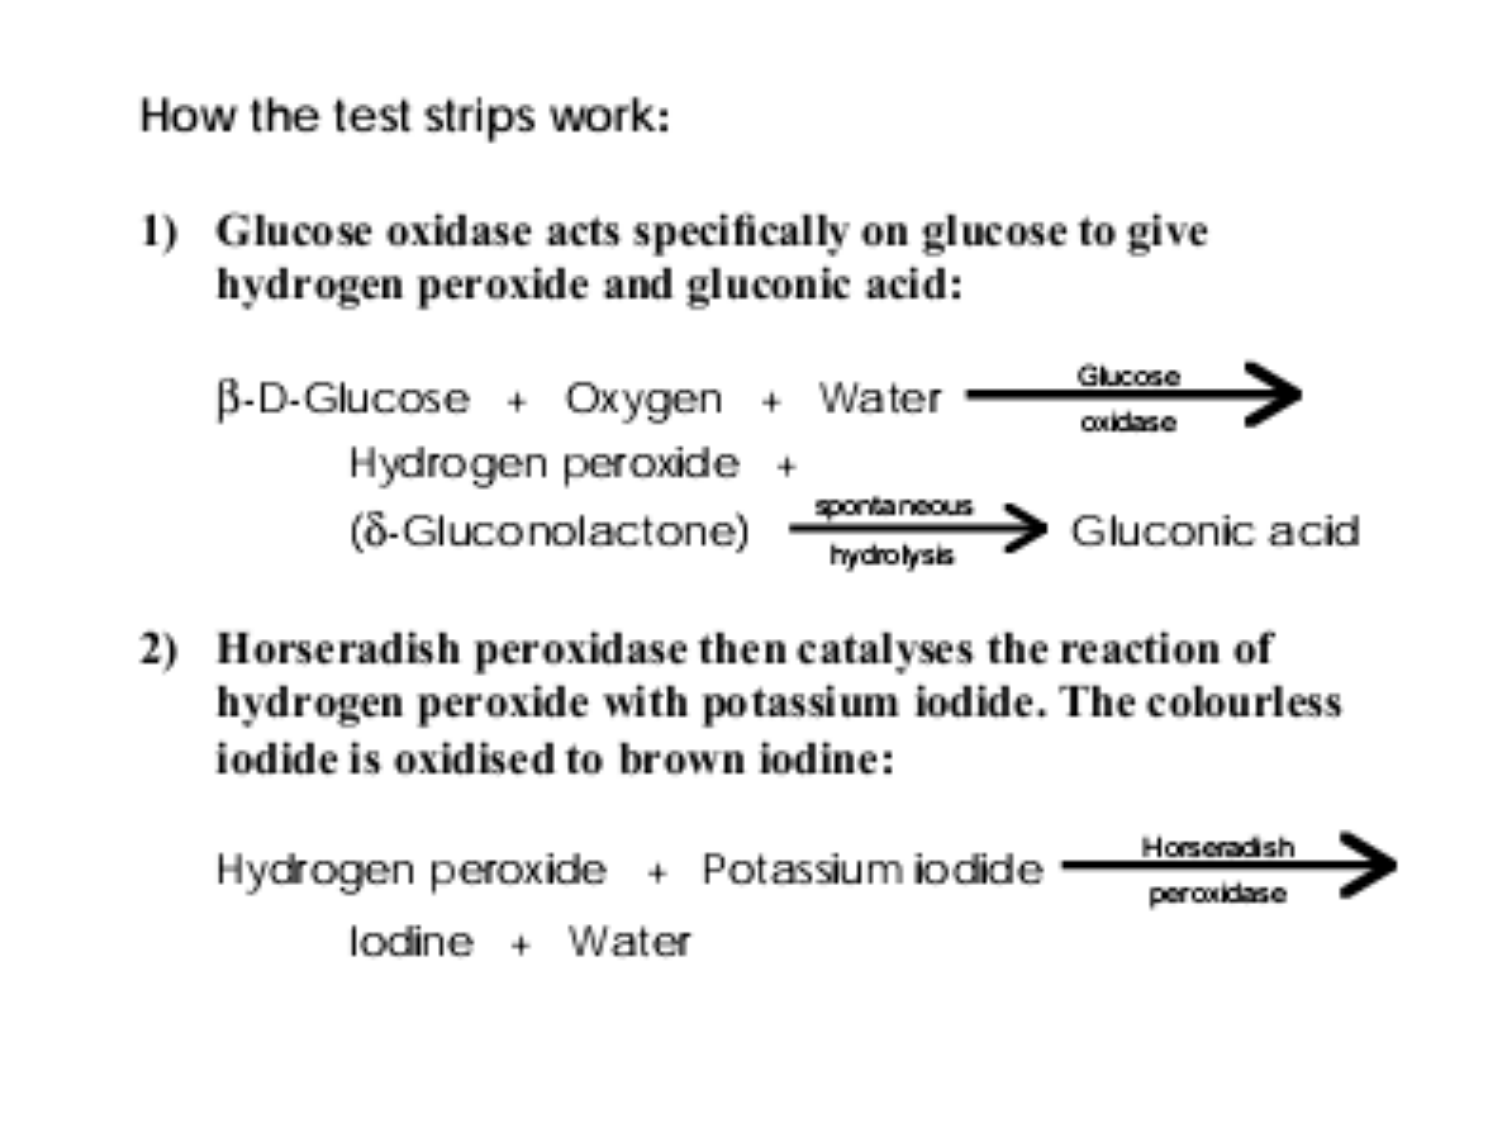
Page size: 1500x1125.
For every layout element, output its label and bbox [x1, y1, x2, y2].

picture [99, 87, 1459, 980]
